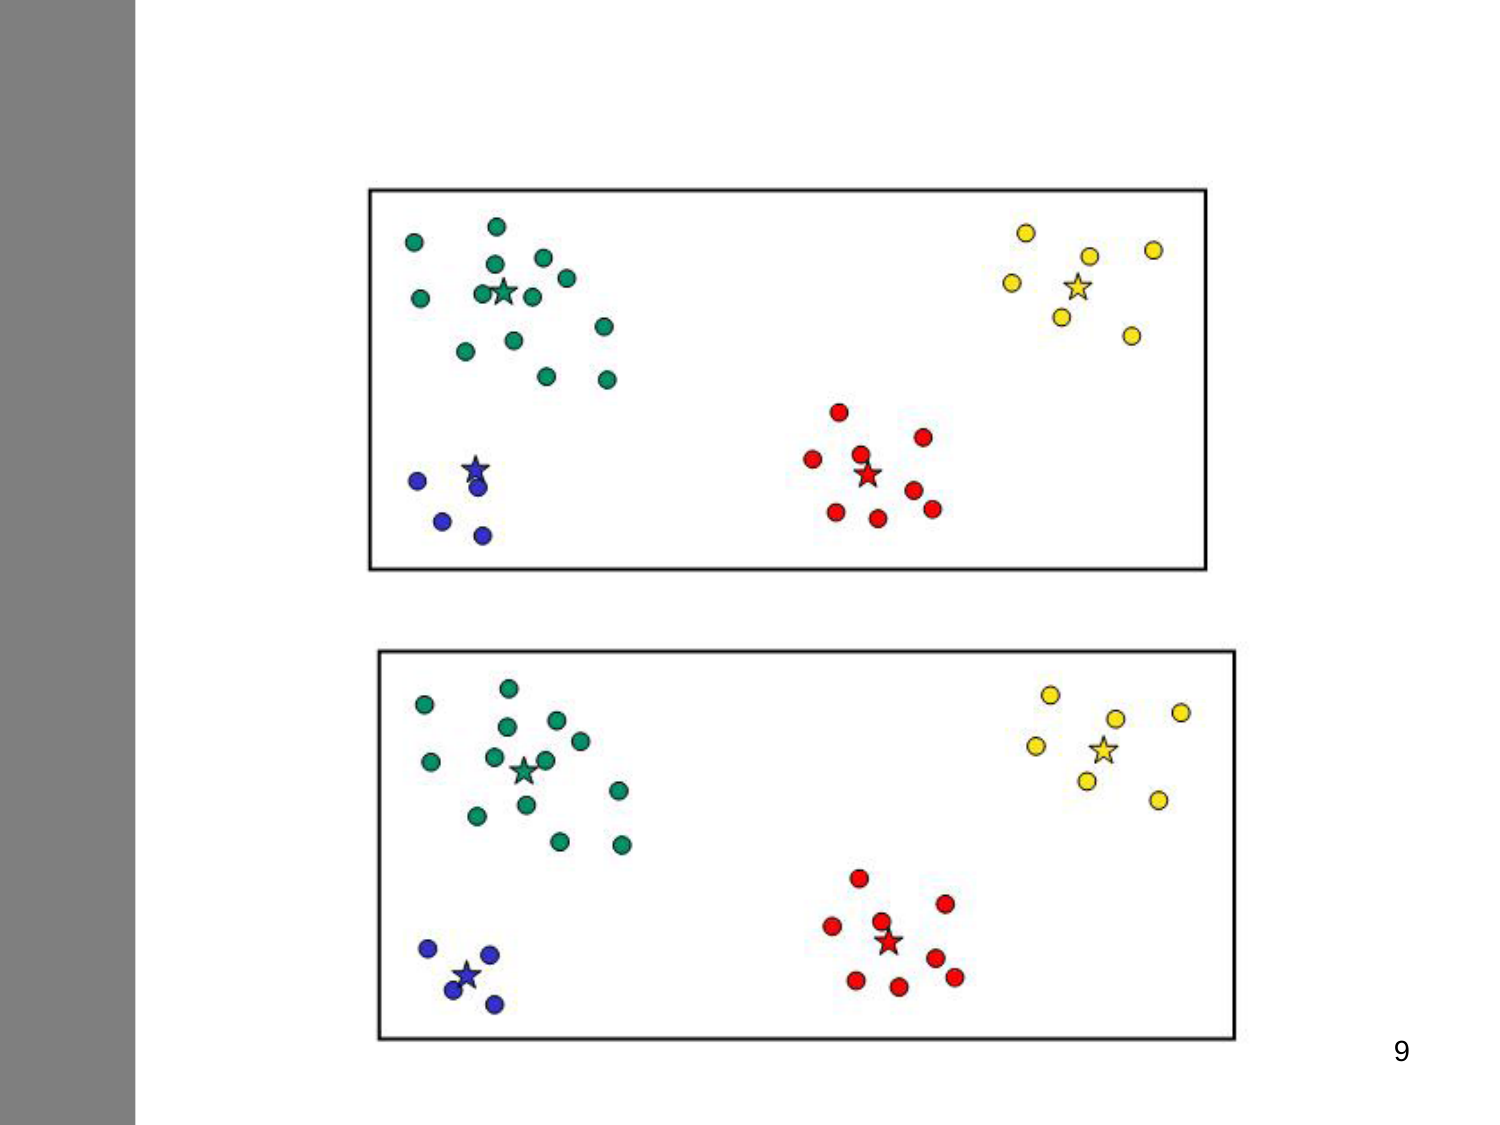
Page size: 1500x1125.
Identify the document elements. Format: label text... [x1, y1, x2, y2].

slide_number 9 [1074, 1024, 1426, 1103]
picture [312, 624, 1292, 1069]
picture [362, 174, 1213, 590]
